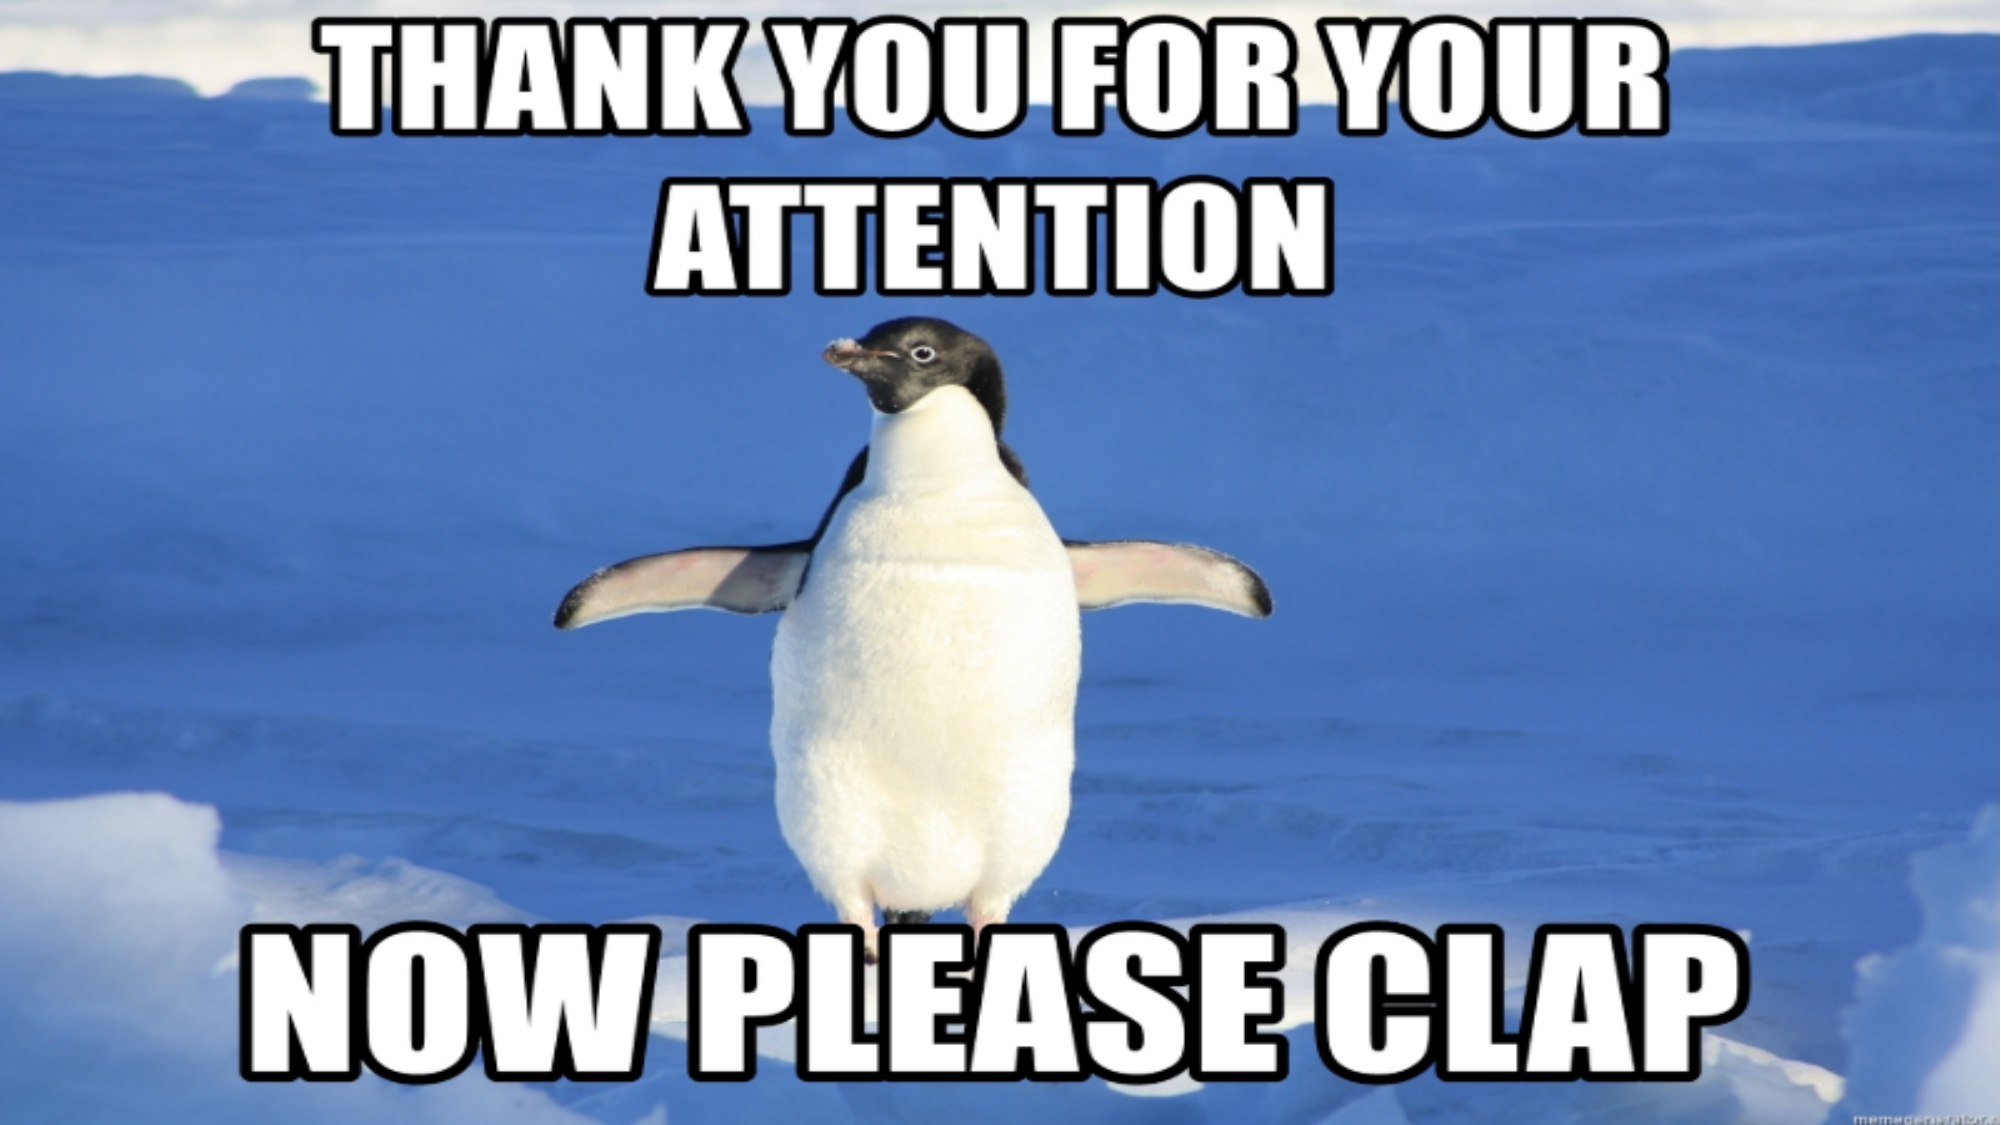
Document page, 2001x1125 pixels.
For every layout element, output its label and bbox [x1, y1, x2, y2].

list [0, 0, 2000, 1125]
